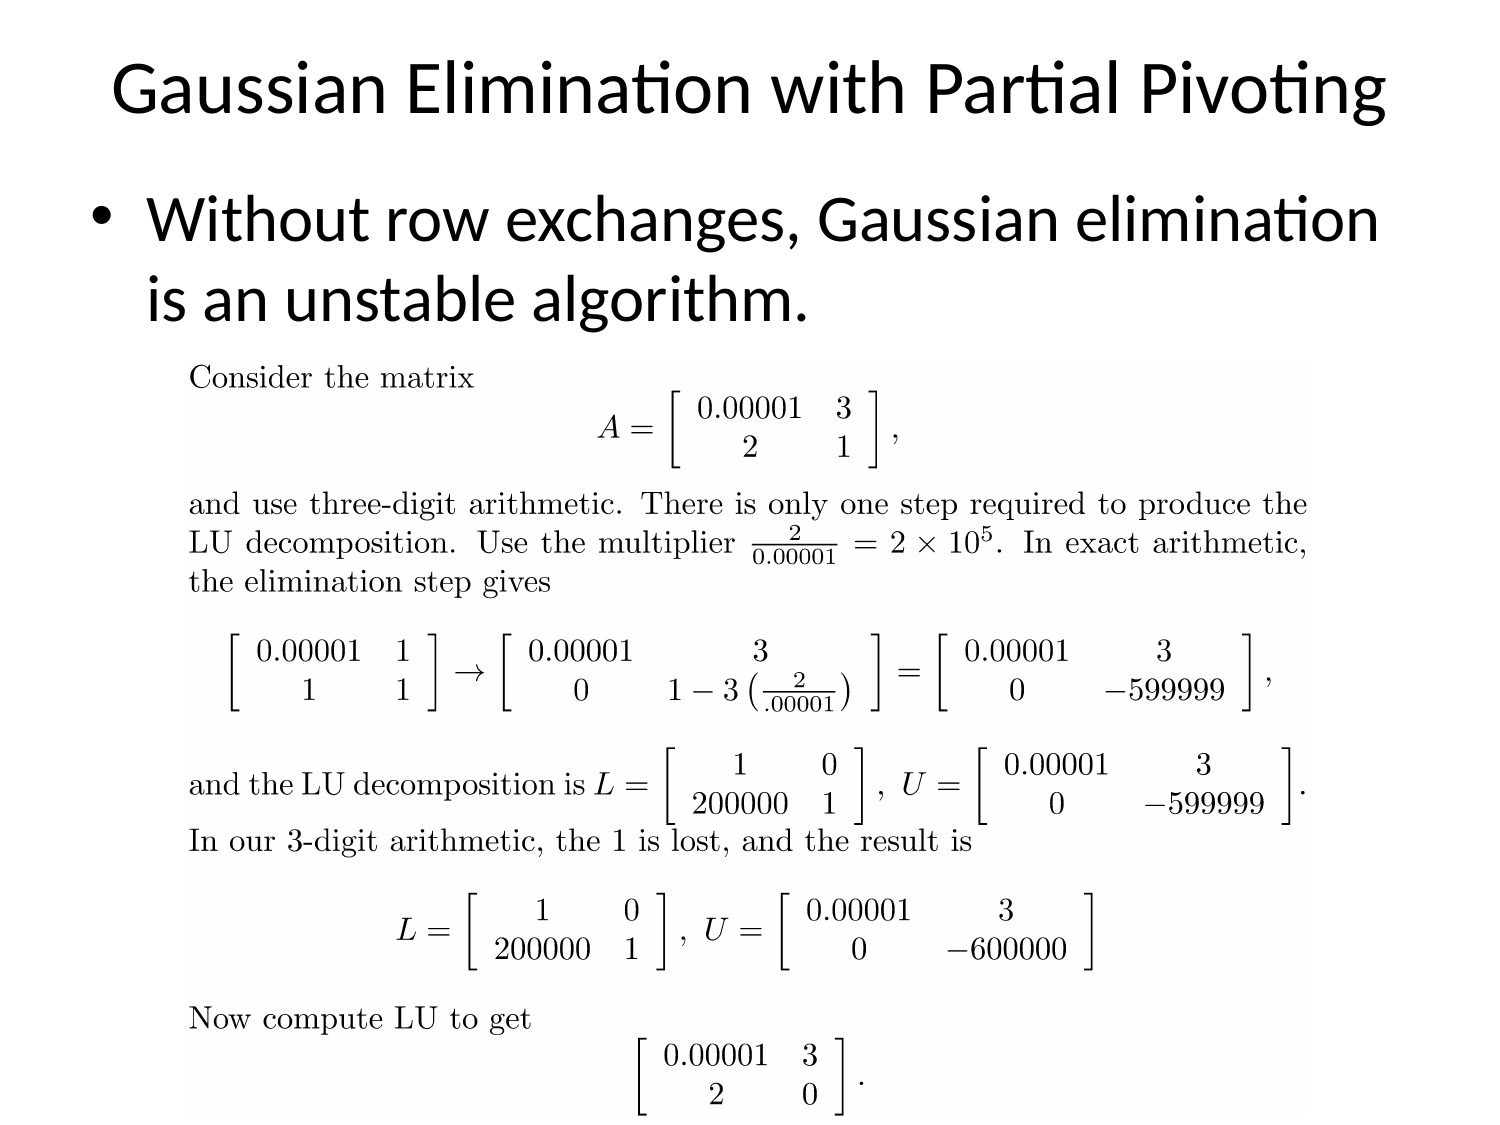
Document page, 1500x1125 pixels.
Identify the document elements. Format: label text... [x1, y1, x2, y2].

list Without row exchanges, Gaussian elimination is an unstable algorithm. [75, 166, 1425, 1103]
title Gaussian Elimination with Partial Pivoting [75, 0, 1425, 166]
picture [186, 362, 1309, 1118]
